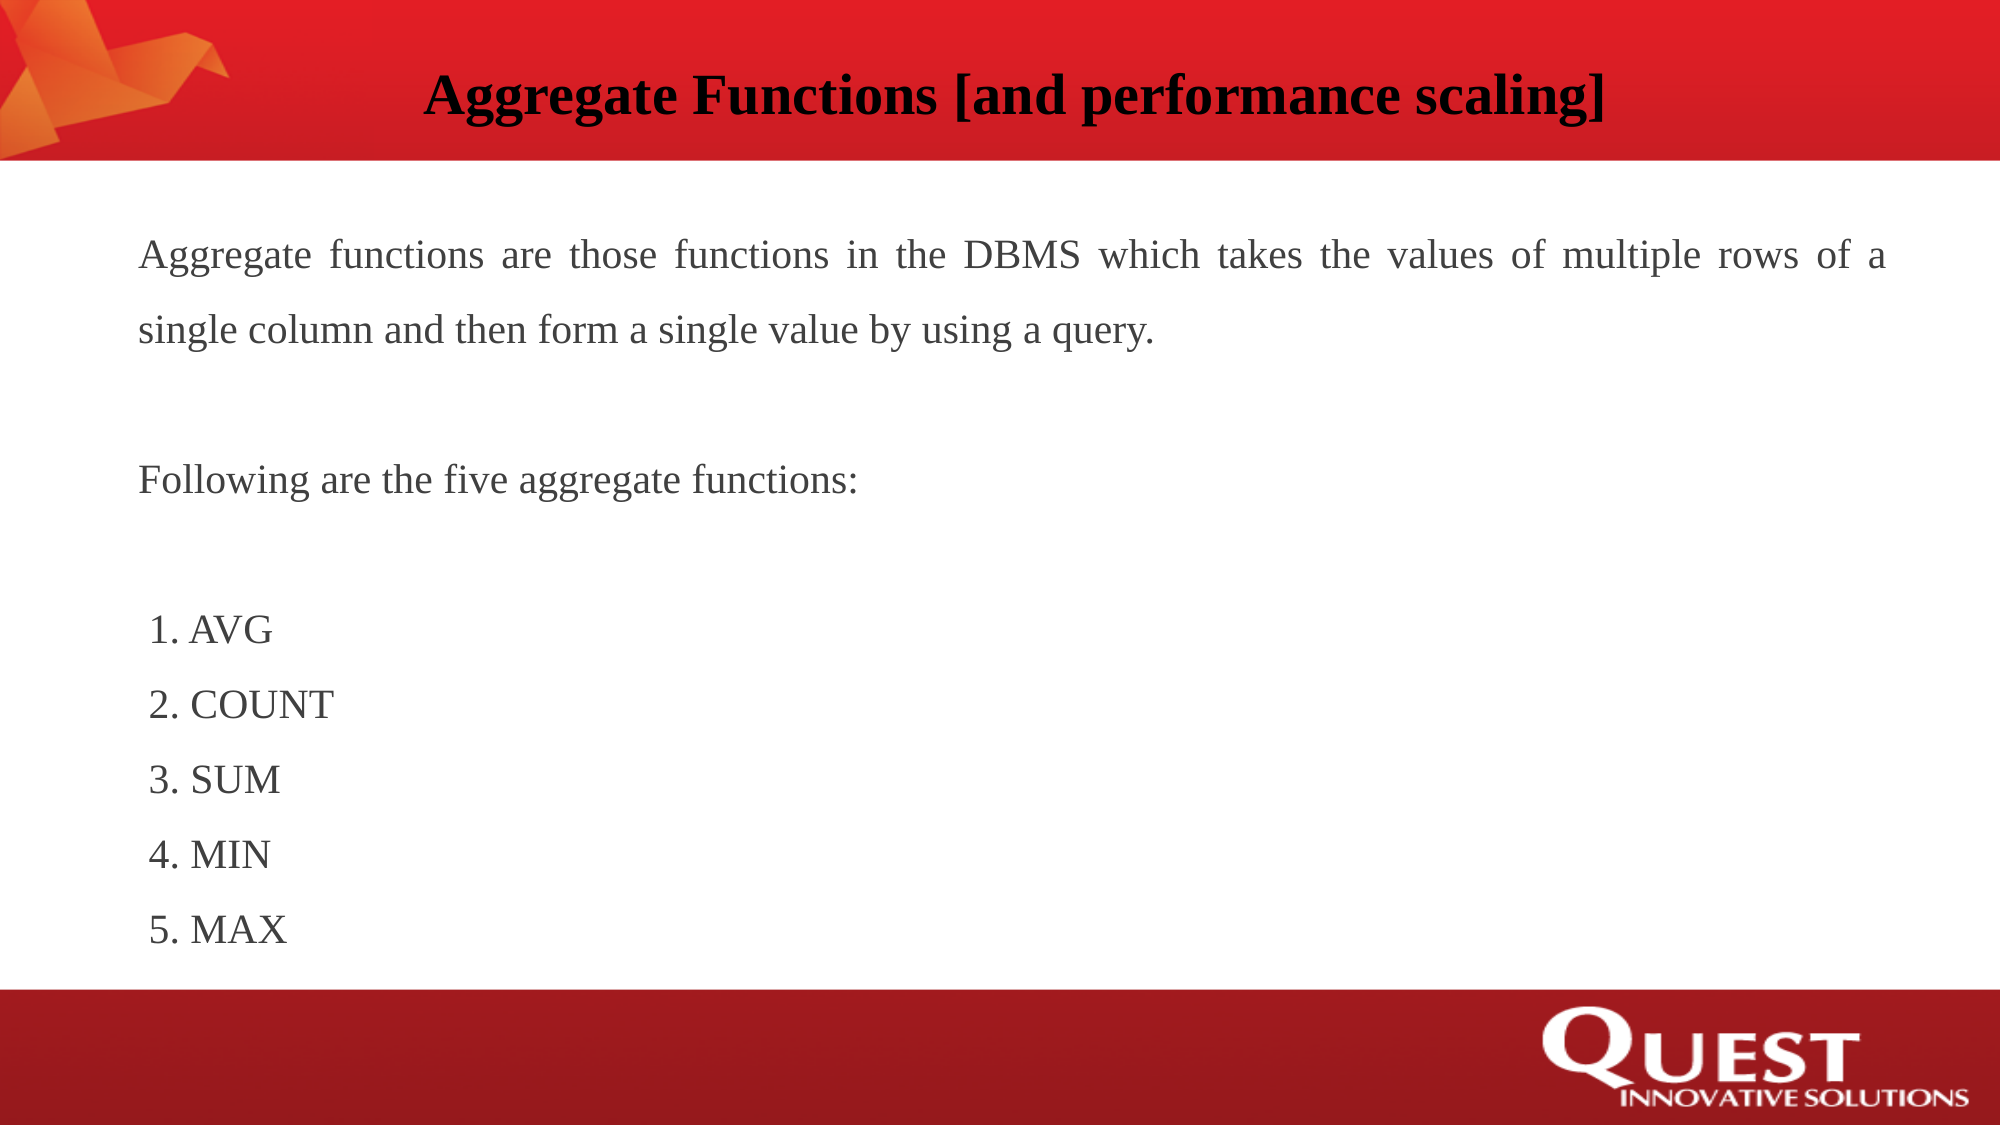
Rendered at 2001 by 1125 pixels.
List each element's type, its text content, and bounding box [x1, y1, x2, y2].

picture [0, 0, 2000, 1125]
text_box Aggregate Functions [and performance scaling] [408, 48, 1732, 249]
text_box Aggregate functions are those functions in the DBMS which takes the values of multiple rows of a single column and then form a single value by using a query. Following are the five aggregate functions: 1. AVG 2. COUNT 3. SUM 4. MIN 5. MAX [123, 149, 1903, 960]
